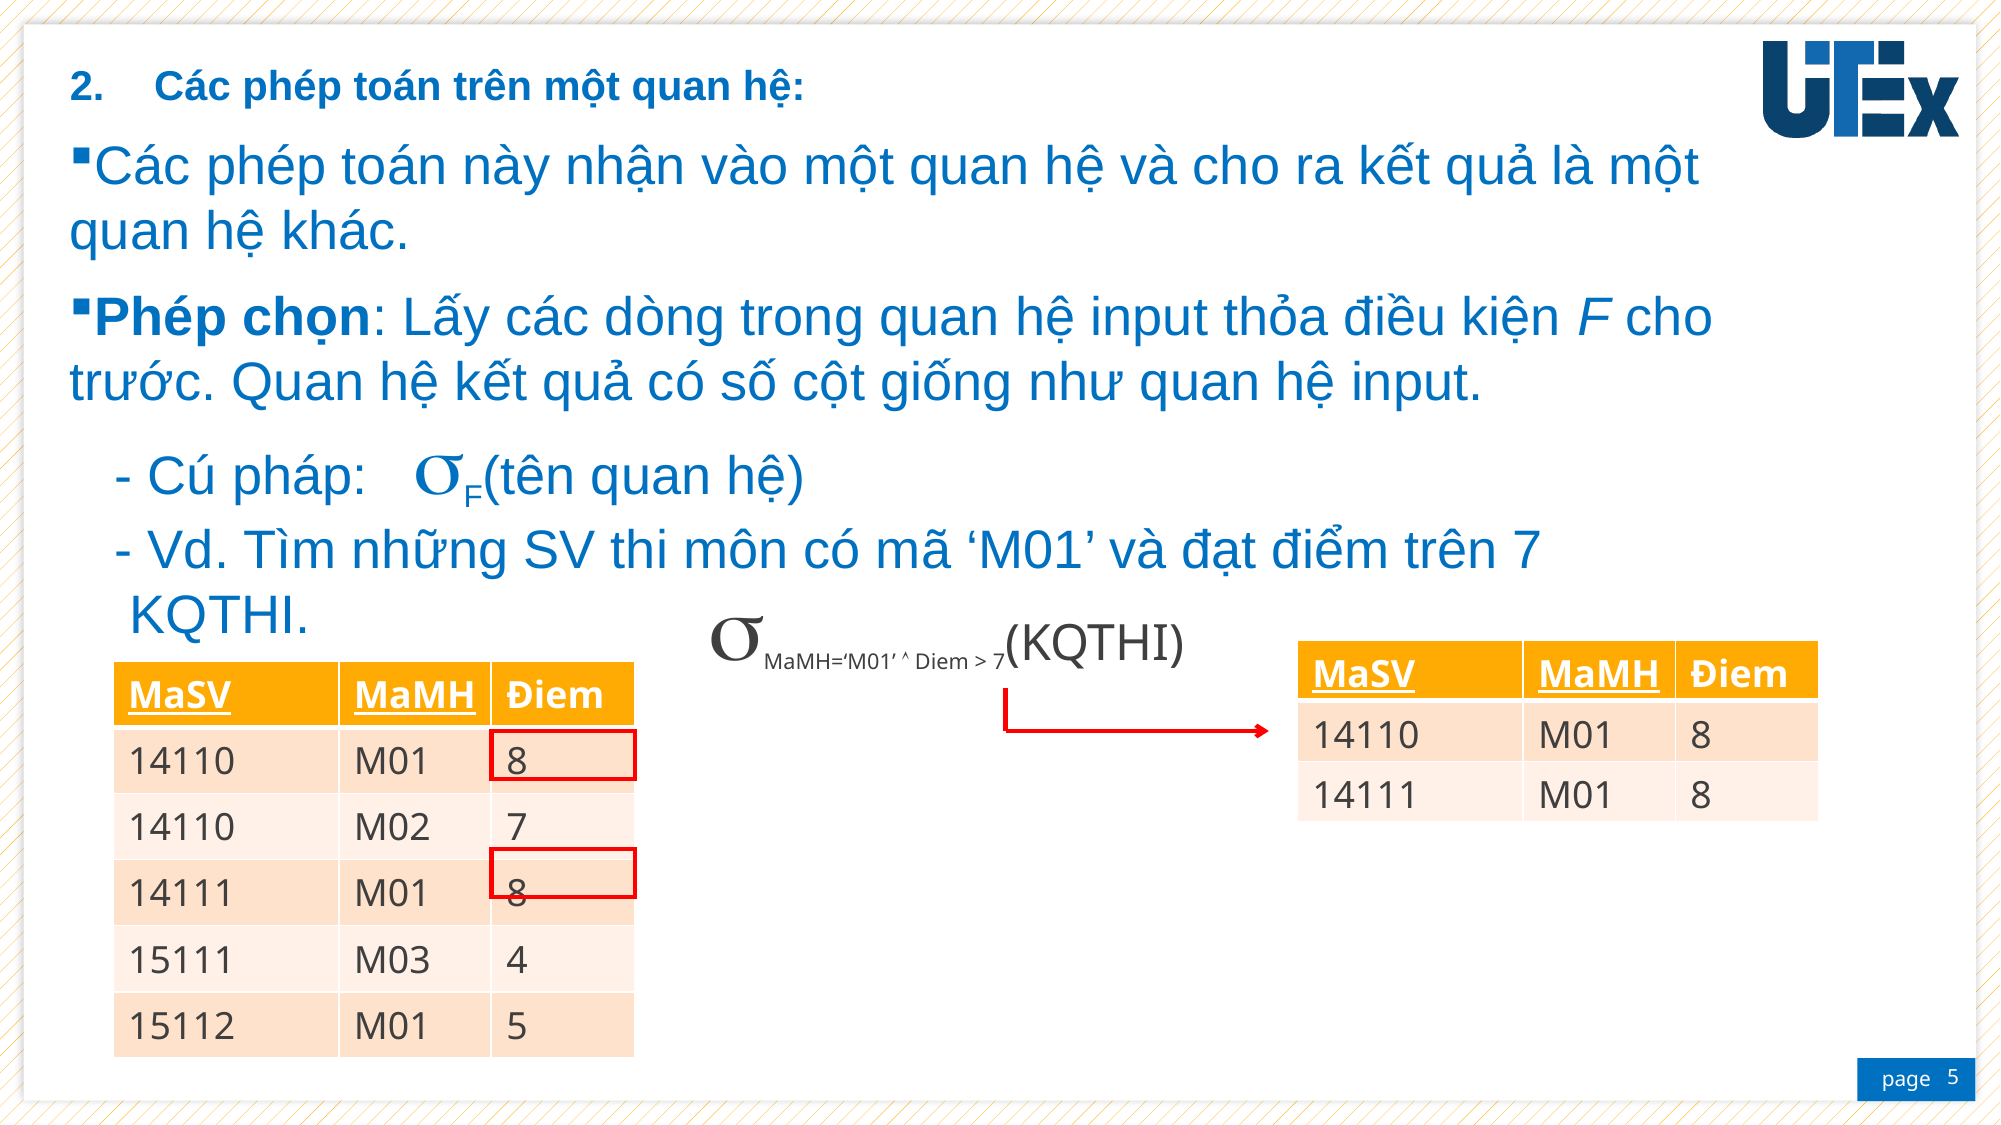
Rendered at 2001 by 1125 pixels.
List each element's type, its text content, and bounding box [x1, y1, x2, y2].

table_header Điem [1676, 641, 1818, 698]
table_header MaMH [340, 662, 490, 725]
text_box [1005, 687, 1269, 731]
table_cell 5 [492, 993, 634, 1057]
table_header MaSV [1298, 641, 1522, 698]
text_box [490, 848, 636, 898]
table_cell 14111 [1298, 762, 1522, 821]
table_cell M01 [1524, 703, 1675, 761]
table_cell M01 [340, 993, 490, 1057]
table_cell 8 [1676, 703, 1818, 761]
table_header Điem [492, 662, 634, 725]
slide_number 5 [1882, 1055, 1974, 1101]
table_cell 14111 [114, 860, 338, 925]
table_header MaSV [114, 662, 338, 725]
table_cell 14110 [114, 794, 338, 859]
table_cell 15112 [114, 993, 338, 1057]
table_cell 14110 [114, 730, 338, 793]
table_cell M01 [1524, 762, 1675, 821]
text_box [490, 730, 636, 780]
table_cell M01 [340, 860, 490, 925]
table_cell M02 [340, 794, 490, 859]
table_cell 8 [492, 898, 634, 925]
table_cell M01 [340, 730, 490, 793]
picture [1763, 41, 1959, 138]
table_cell M03 [340, 926, 490, 991]
table_cell 15111 [114, 926, 338, 991]
table_cell 8 [492, 780, 634, 793]
table_cell 7 [492, 794, 634, 848]
list Các phép toán trên một quan hệ: Các phép toán này nhận vào một quan hệ và cho ra kết quả là một quan hệ khác. Phép chọn: Lấy các dòng trong quan hệ input thỏa điều kiện F cho trước. Quan hệ kết quả có số cột giống như quan hệ input. - Cú pháp: F(tên quan hệ) - Vd. Tìm những SV thi môn có mã ‘M01’ và đạt điểm trên 7 KQTHI. [54, 56, 1774, 1041]
table_header MaMH [1524, 641, 1675, 698]
text_box MaMH=‘M01’  Diem > 7(KQTHI) [693, 561, 1381, 686]
table_cell 8 [1676, 762, 1818, 821]
table_cell 4 [492, 926, 634, 991]
table_cell 14110 [1298, 703, 1522, 761]
